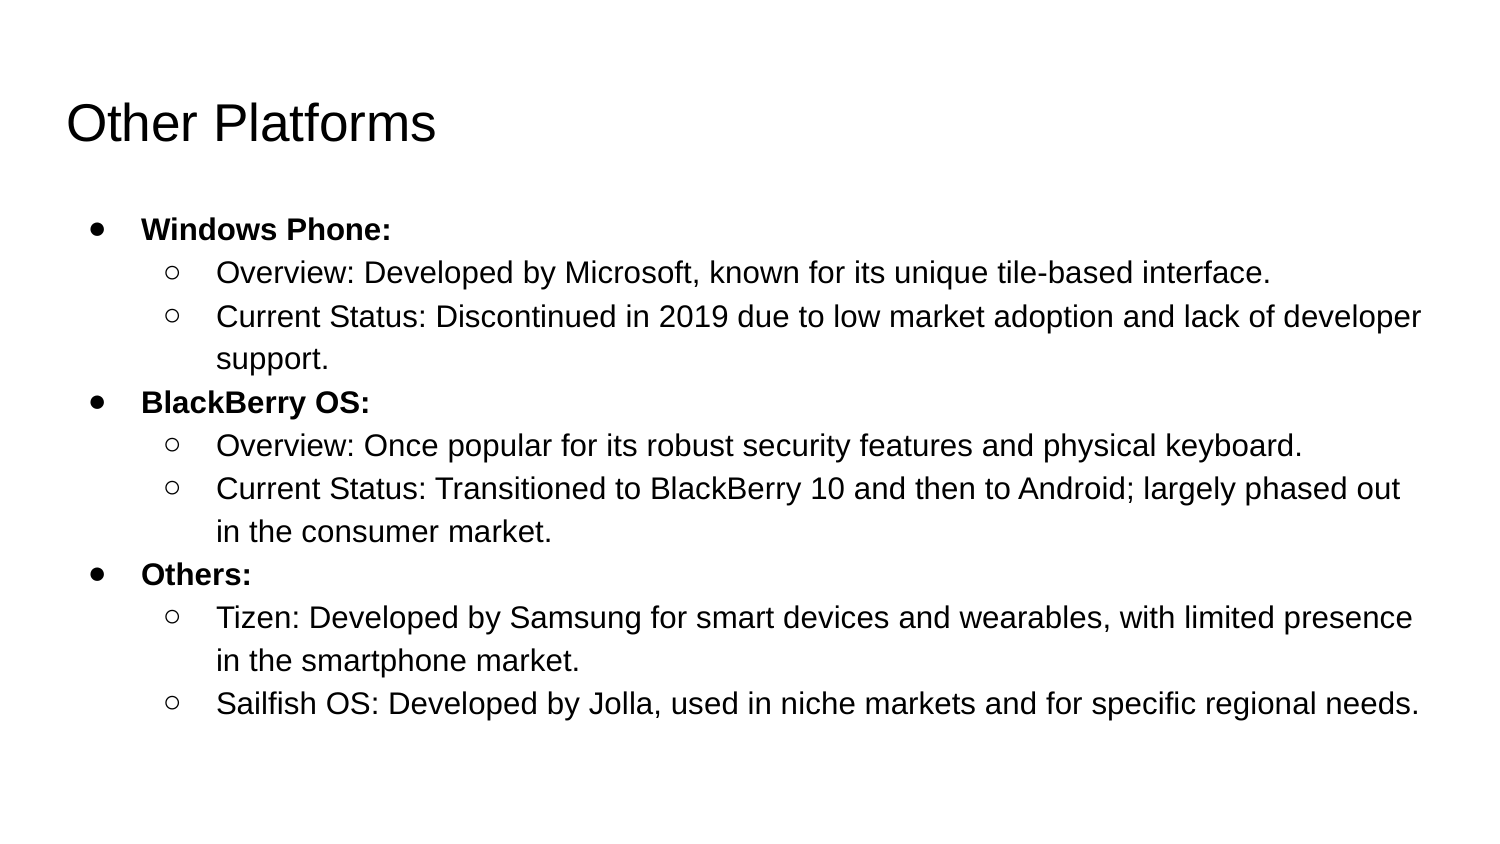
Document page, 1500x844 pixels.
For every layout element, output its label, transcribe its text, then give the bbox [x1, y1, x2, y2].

title Other Platforms [51, 72, 1449, 167]
list Windows Phone: Overview: Developed by Microsoft, known for its unique tile-based interface. Current Status: Discontinued in 2019 due to low market adoption and lack of developer support. BlackBerry OS: Overview: Once popular for its robust security features and physical keyboard. Current Status: Transitioned to BlackBerry 10 and then to Android; largely phased out in the consumer market. Others: Tizen: Developed by Samsung for smart devices and wearables, with limited presence in the smartphone market. Sailfish OS: Developed by Jolla, used in niche markets and for specific regional needs. [51, 189, 1449, 750]
